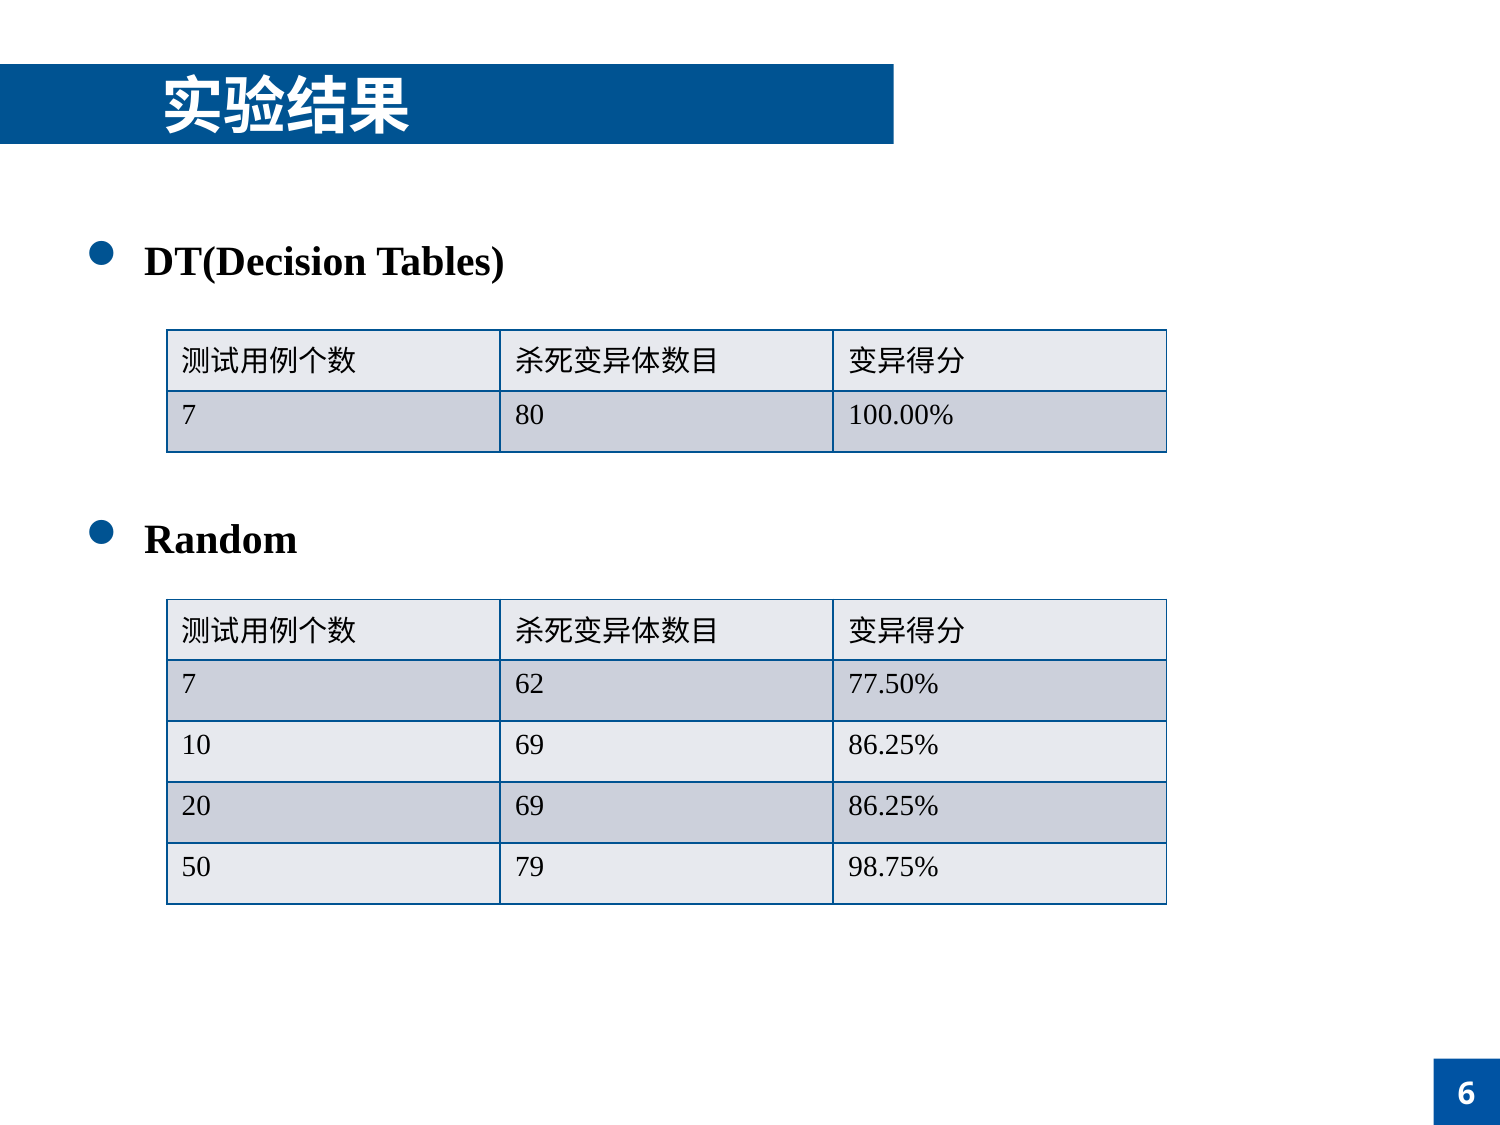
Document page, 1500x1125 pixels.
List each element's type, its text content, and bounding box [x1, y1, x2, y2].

text_box 6 [1433, 1058, 1500, 1125]
table_header 变异得分 [834, 331, 1166, 390]
table_cell 98.75% [834, 844, 1166, 903]
table_cell 7 [168, 661, 499, 720]
table_header 测试用例个数 [168, 600, 499, 659]
table_cell 80 [501, 392, 832, 451]
table_header 测试用例个数 [168, 331, 499, 390]
table_header 杀死变异体数目 [501, 331, 832, 390]
table_cell 86.25% [834, 722, 1166, 781]
table_cell 100.00% [834, 392, 1166, 451]
table_cell 77.50% [834, 661, 1166, 720]
table_header 变异得分 [834, 600, 1166, 659]
table_cell 69 [501, 783, 832, 842]
table_cell 62 [501, 661, 832, 720]
text_box 实验结果 [0, 63, 895, 145]
table_cell 10 [168, 722, 499, 781]
table_cell 79 [501, 844, 832, 903]
table_cell 50 [168, 844, 499, 903]
table_cell 86.25% [834, 783, 1166, 842]
text_box Random [70, 504, 967, 570]
table_cell 7 [168, 392, 499, 451]
table_cell 69 [501, 722, 832, 781]
table_header 杀死变异体数目 [501, 600, 832, 659]
table_cell 20 [168, 783, 499, 842]
text_box DT(Decision Tables) [70, 226, 967, 291]
